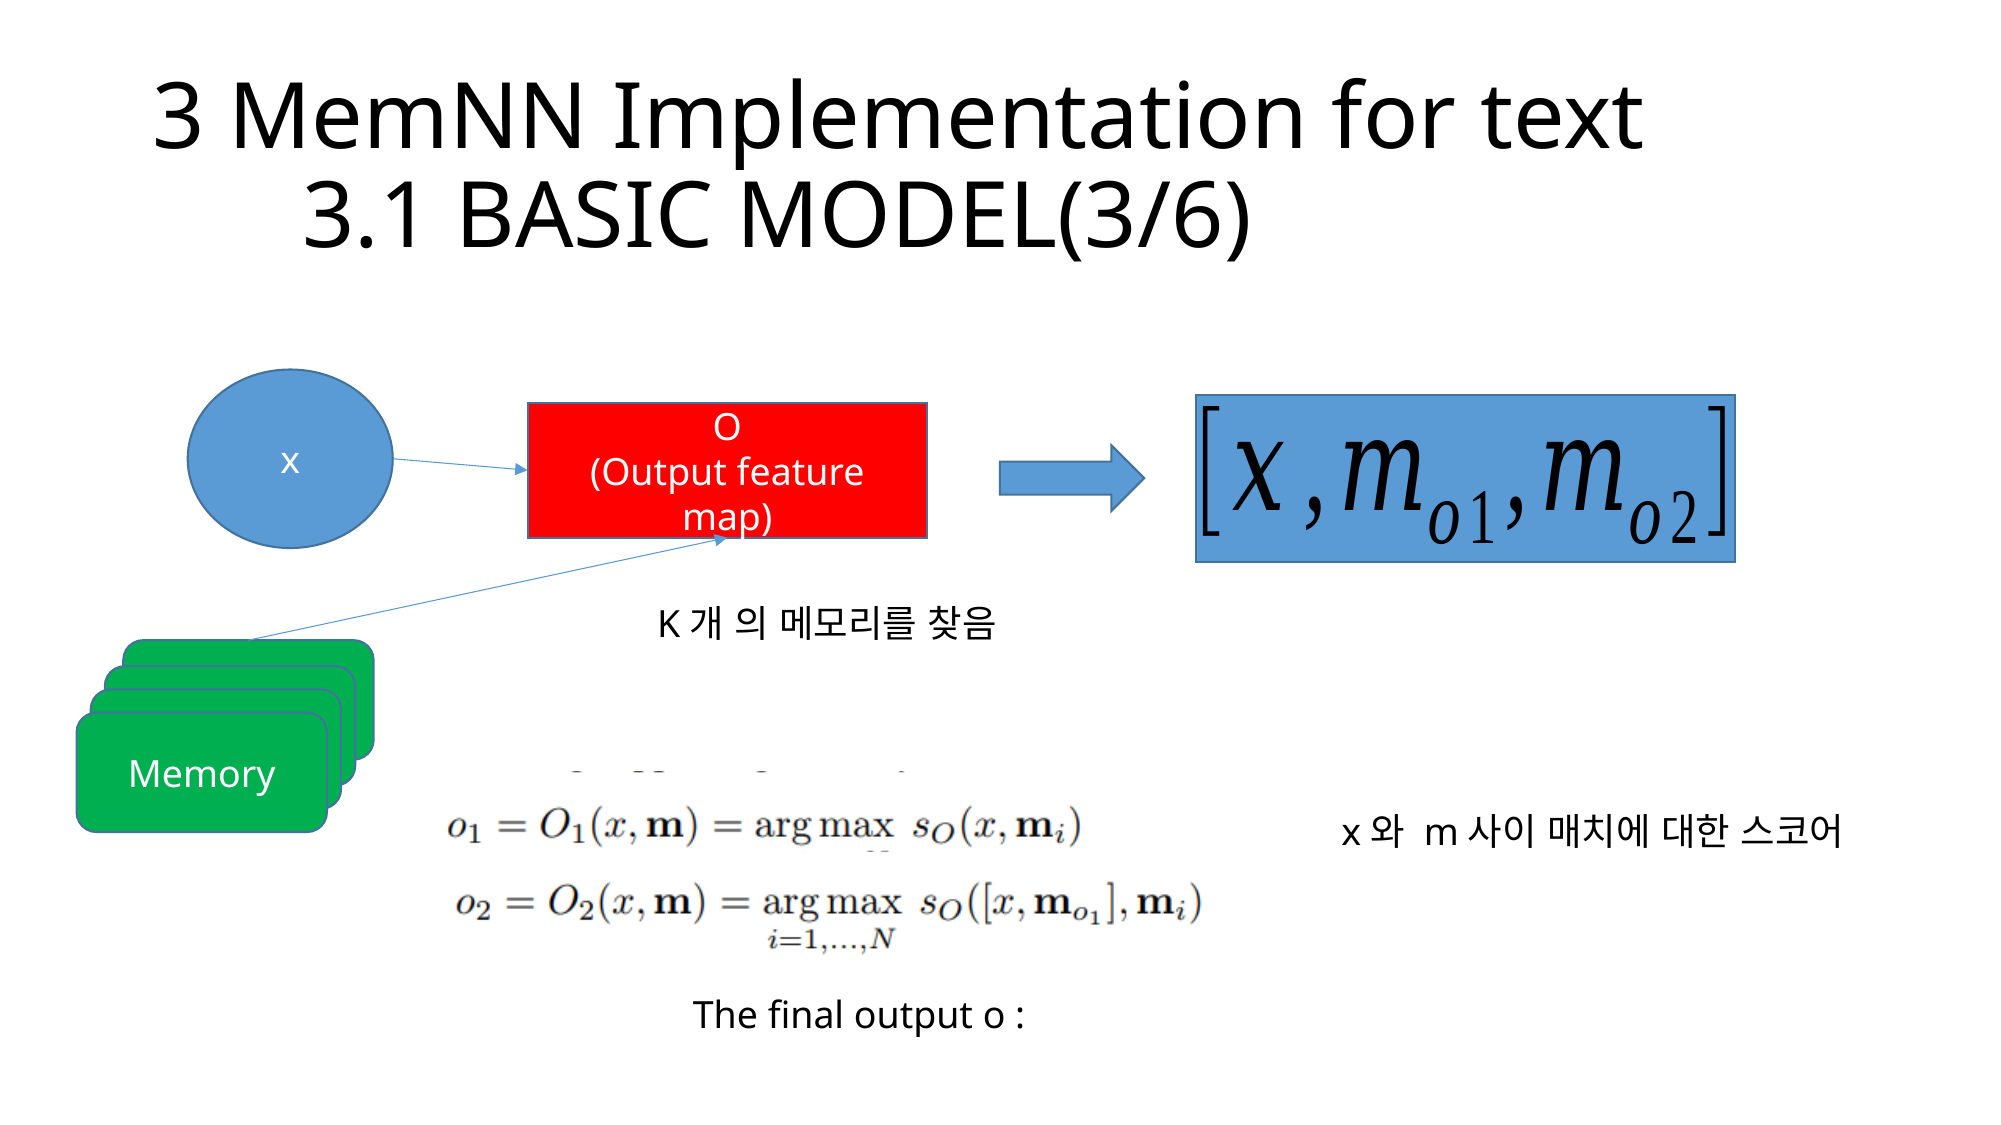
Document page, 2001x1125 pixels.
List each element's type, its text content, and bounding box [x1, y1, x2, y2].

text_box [392, 458, 528, 471]
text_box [248, 537, 728, 641]
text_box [76, 640, 374, 833]
title 3 MemNN Implementation for text 3.1 BASIC MODEL(3/6) [137, 59, 1863, 278]
text_box x [186, 368, 394, 542]
text_box [998, 442, 1146, 514]
text_box K개 의 메모리를 찾음 [642, 592, 1012, 653]
picture [415, 771, 1212, 985]
text_box O (Output feature map) [527, 402, 928, 539]
